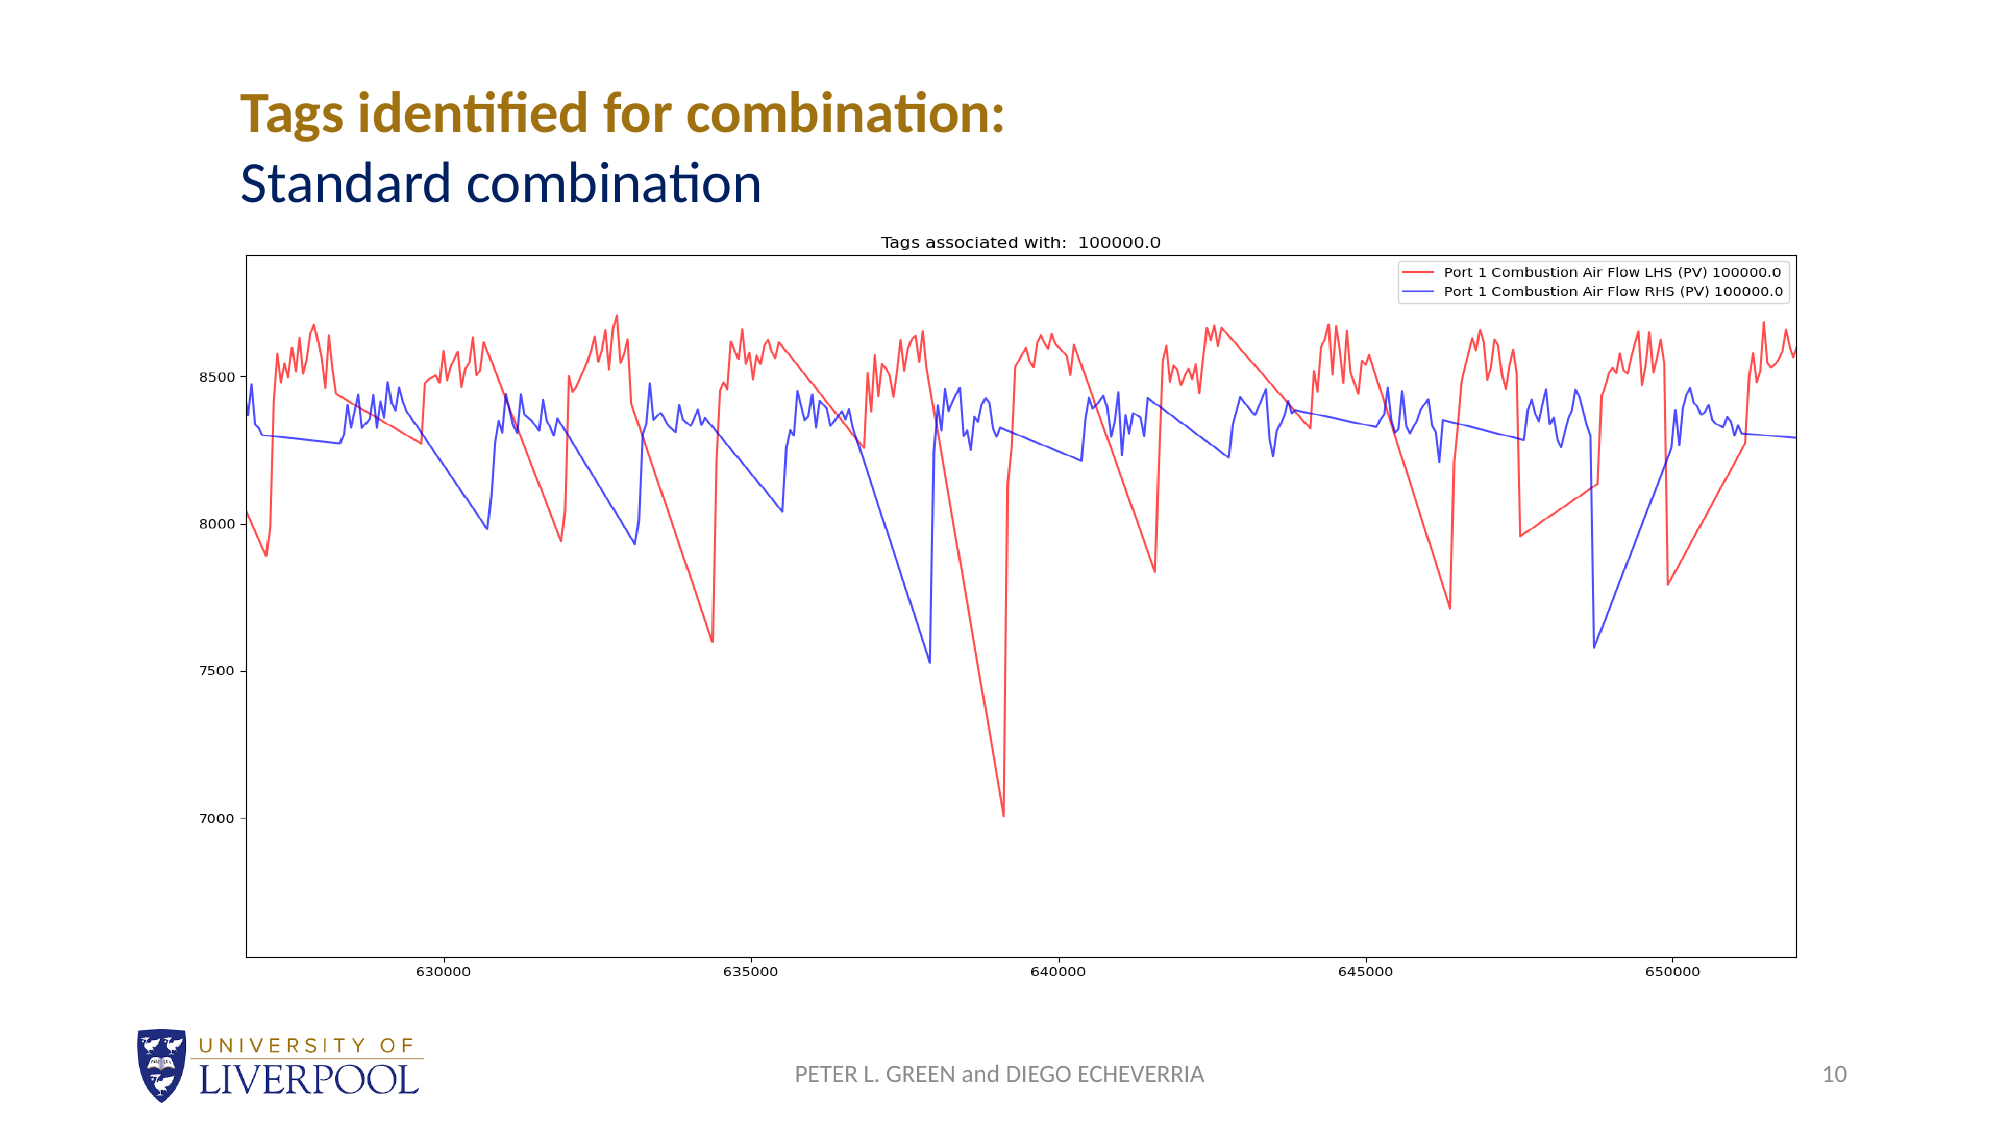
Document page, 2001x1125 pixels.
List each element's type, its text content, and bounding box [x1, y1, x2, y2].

text_box Tags identified for combination: Standard combination [225, 66, 1898, 222]
slide_number 10 [1412, 1042, 1863, 1103]
picture [188, 223, 1812, 991]
footer PETER L. GREEN and DIEGO ECHEVERRIA [662, 1042, 1338, 1103]
picture [137, 1029, 424, 1103]
